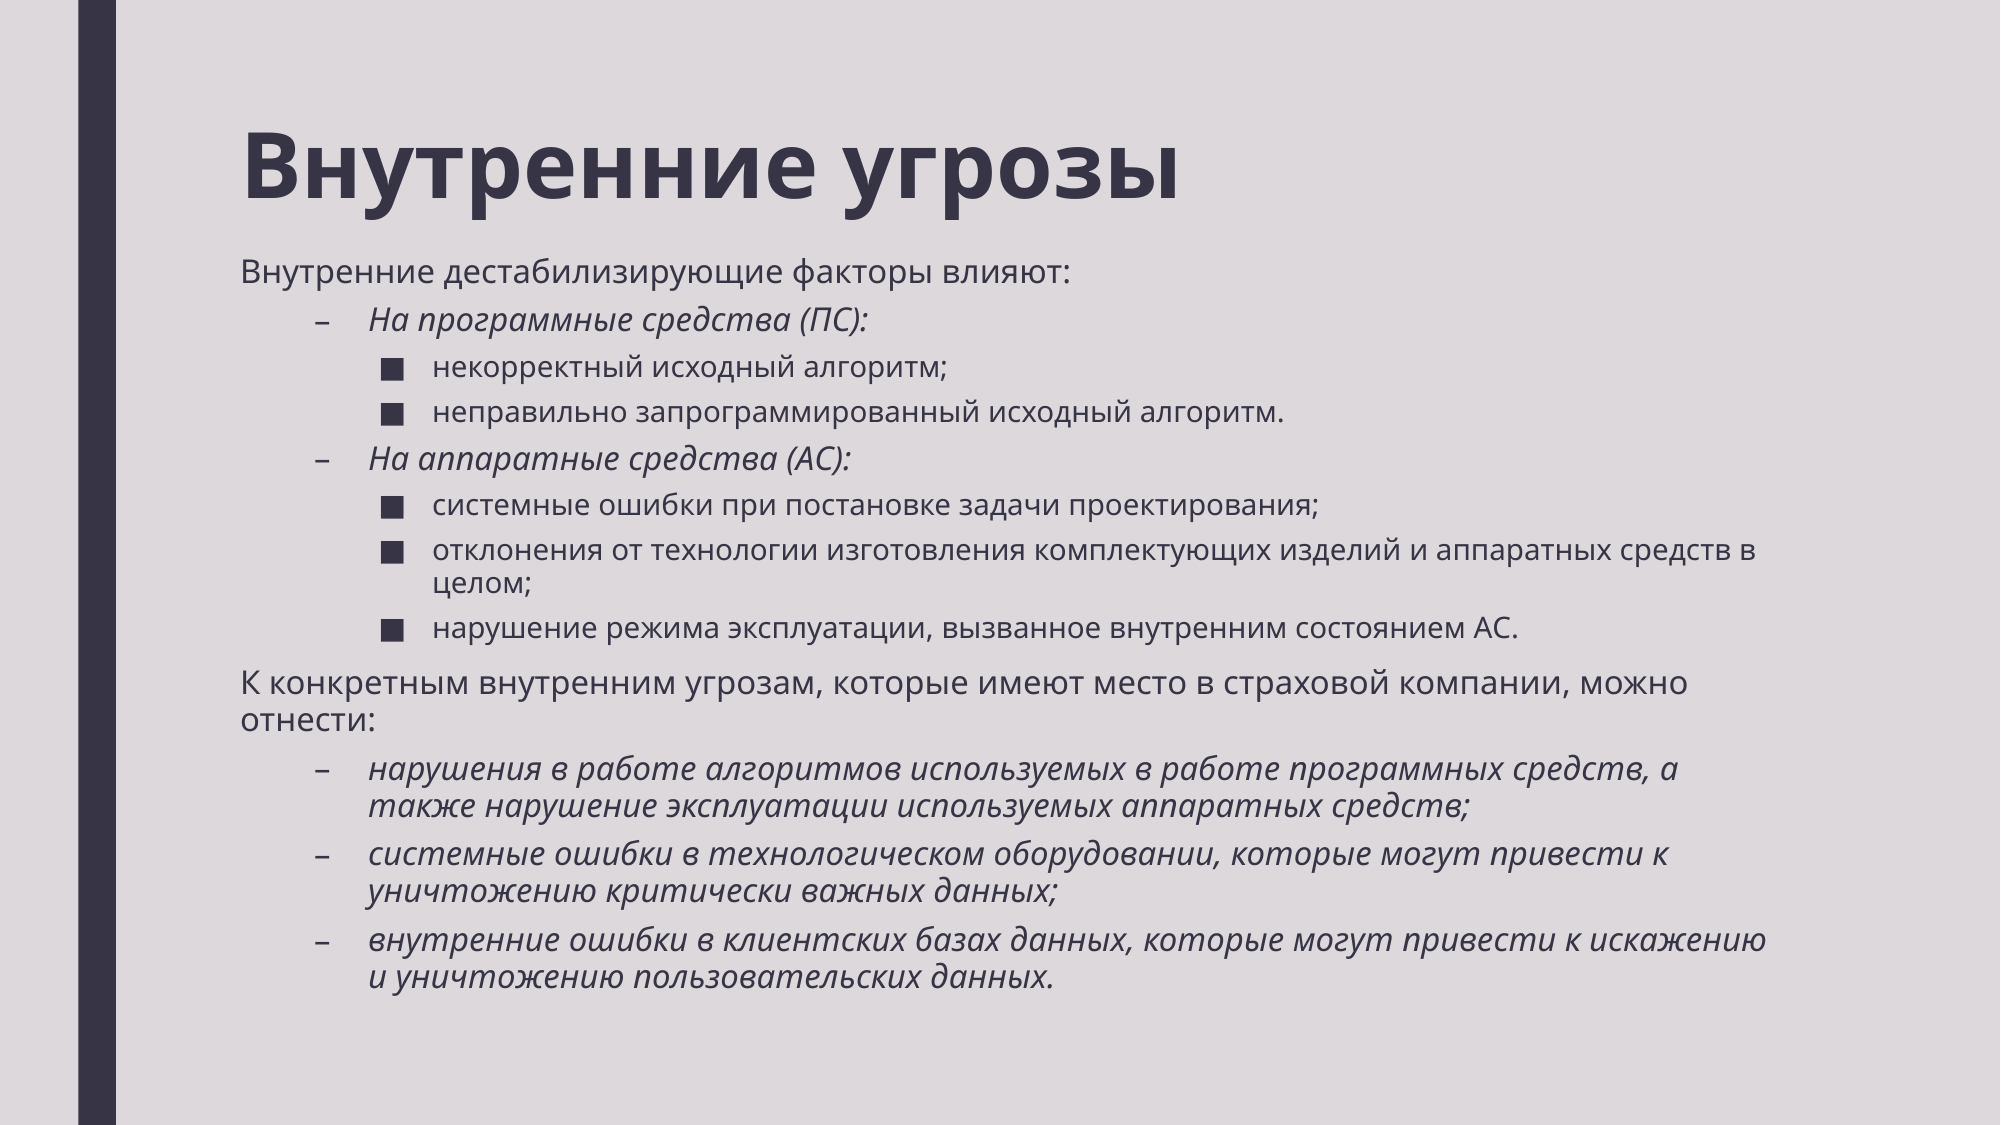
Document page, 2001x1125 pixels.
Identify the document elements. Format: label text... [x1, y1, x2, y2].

list Внутренние дестабилизирующие факторы влияют: На программные средства (ПС): некорректный исходный алгоритм; неправильно запрограммированный исходный алгоритм. На аппаратные средства (АС): системные ошибки при постановке задачи проектирования; отклонения от технологии изготовления комплектующих изделий и аппаратных средств в целом; нарушение режима эксплуатации, вызванное внутренним состоянием АС. К конкретным внутренним угрозам, которые имеют место в страховой компании, можно отнести: нарушения в работе алгоритмов используемых в работе программных средств, а также нарушение эксплуатации используемых аппаратных средств; системные ошибки в технологическом оборудовании, которые могут привести к уничтожению критически важных данных; внутренние ошибки в клиентских базах данных, которые могут привести к искажению и уничтожению пользовательских данных. [225, 245, 1800, 1013]
title Внутренние угрозы [225, 112, 1800, 245]
